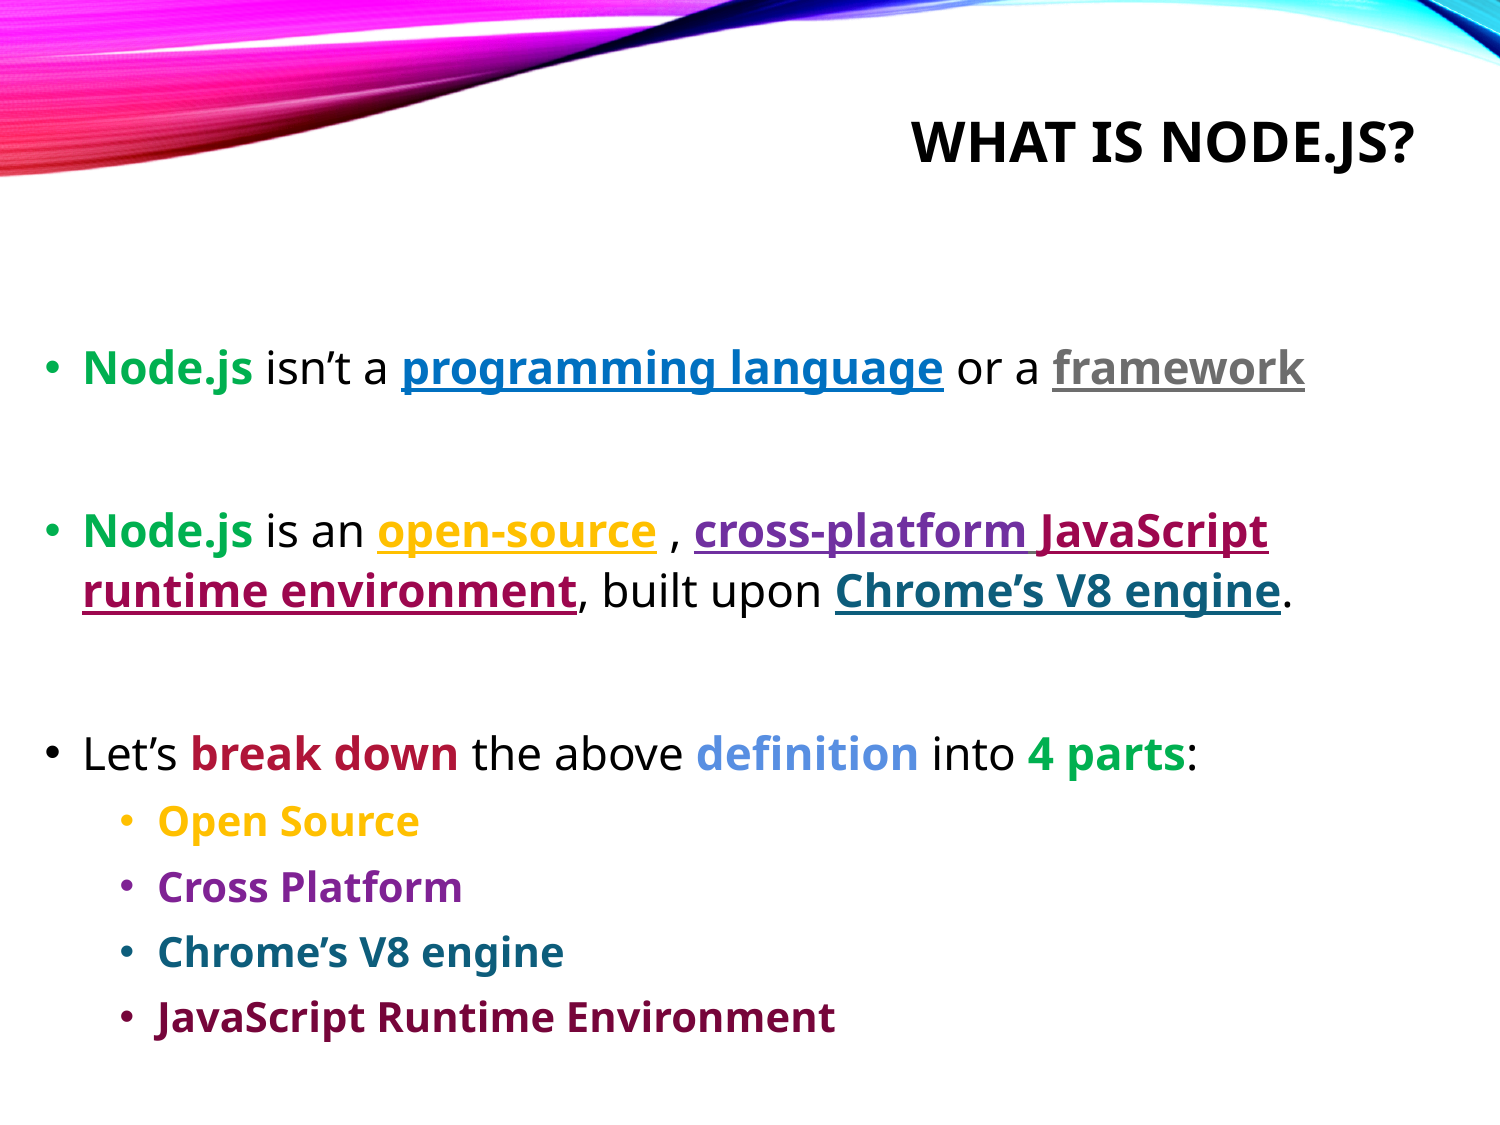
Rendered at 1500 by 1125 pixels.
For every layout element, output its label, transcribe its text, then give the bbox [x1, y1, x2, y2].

title What Is Node.js? [383, 38, 1431, 250]
list Node.js isn’t a programming language or a framework Node.js is an open-source , cross-platform JavaScript runtime environment, built upon Chrome’s V8 engine. Let’s break down the above definition into 4 parts: Open Source Cross Platform Chrome’s V8 engine JavaScript Runtime Environment [29, 250, 1475, 1111]
picture [0, 0, 1500, 178]
